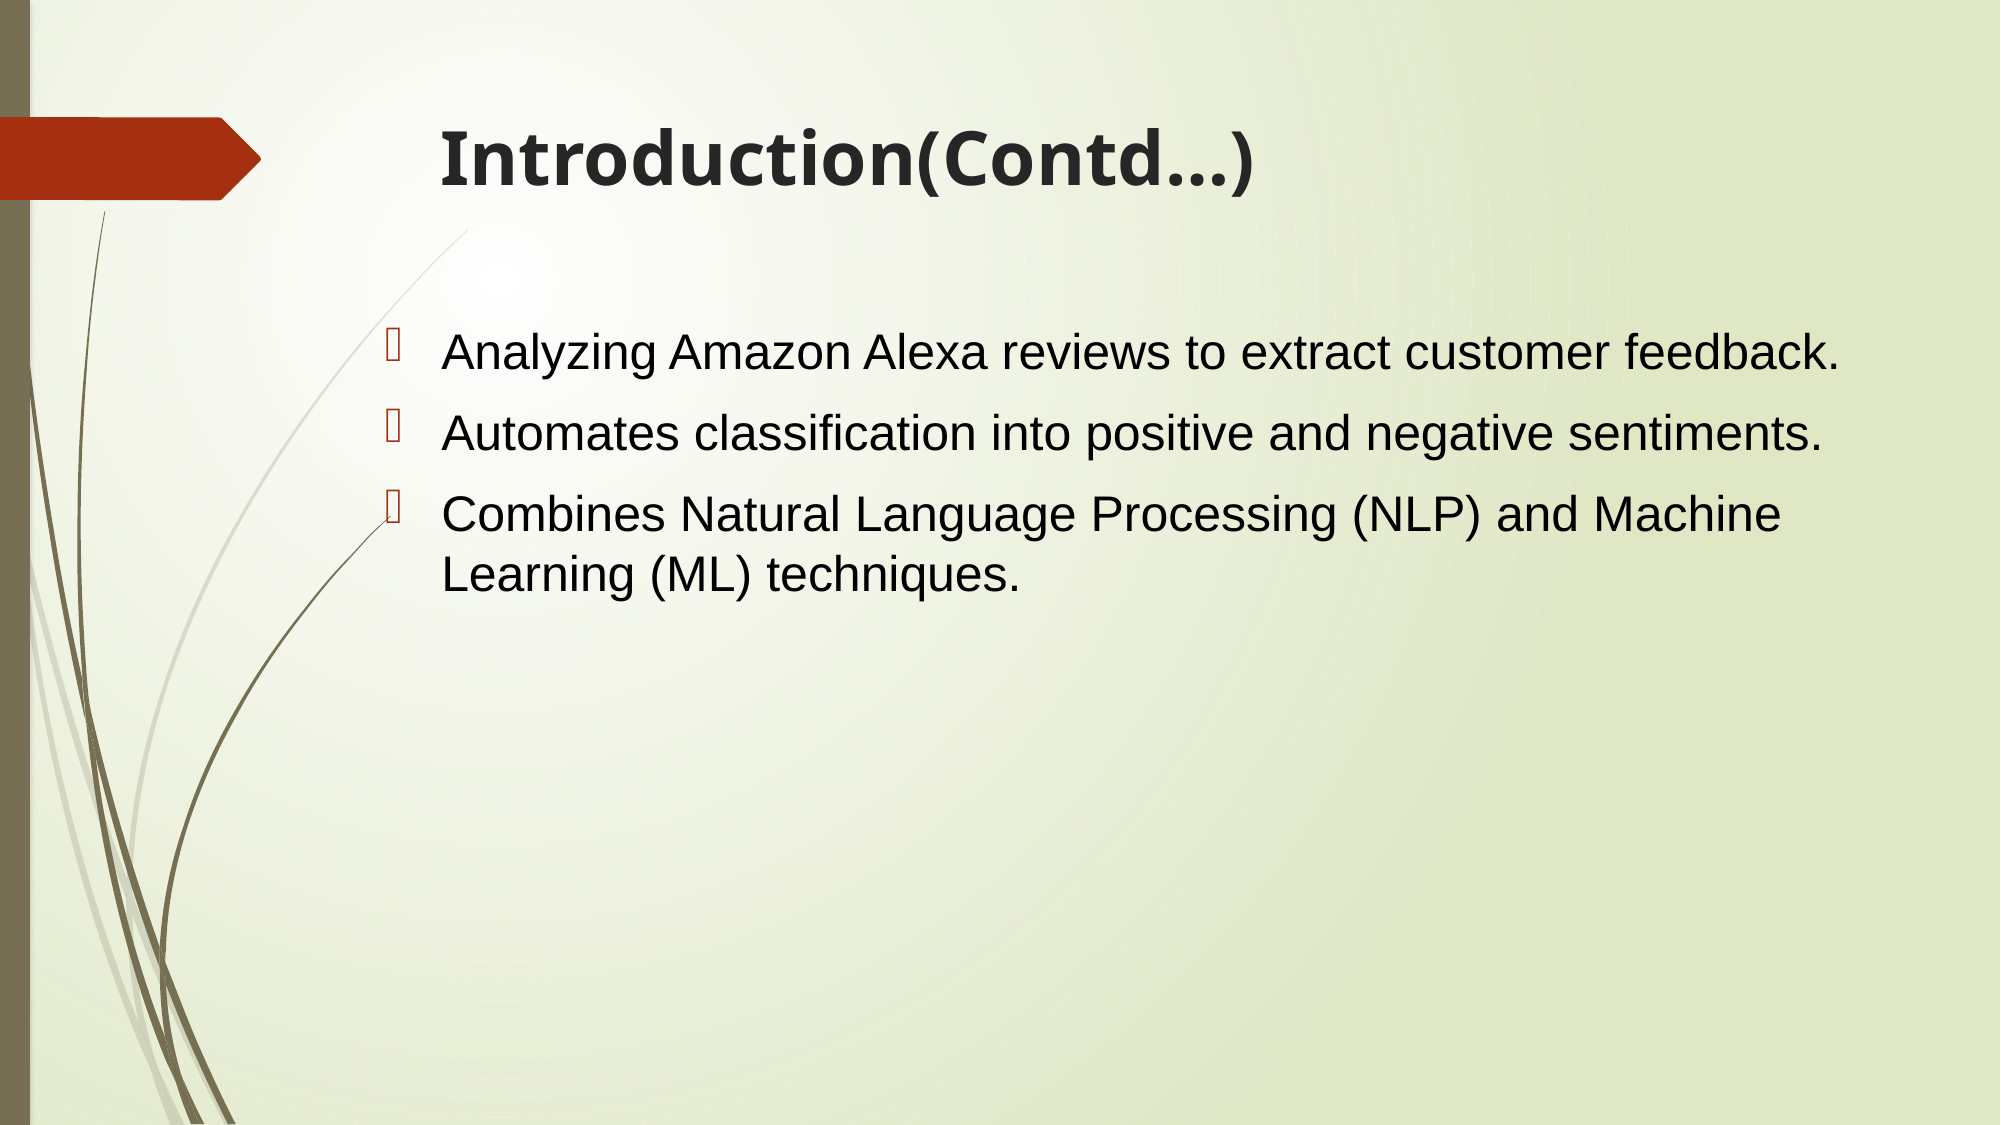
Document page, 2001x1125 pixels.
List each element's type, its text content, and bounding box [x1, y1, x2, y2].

title Introduction(Contd…) [425, 102, 1888, 312]
list Analyzing Amazon Alexa reviews to extract customer feedback. Automates classification into positive and negative sentiments. Combines Natural Language Processing (NLP) and Machine Learning (ML) techniques. [369, 312, 1888, 933]
